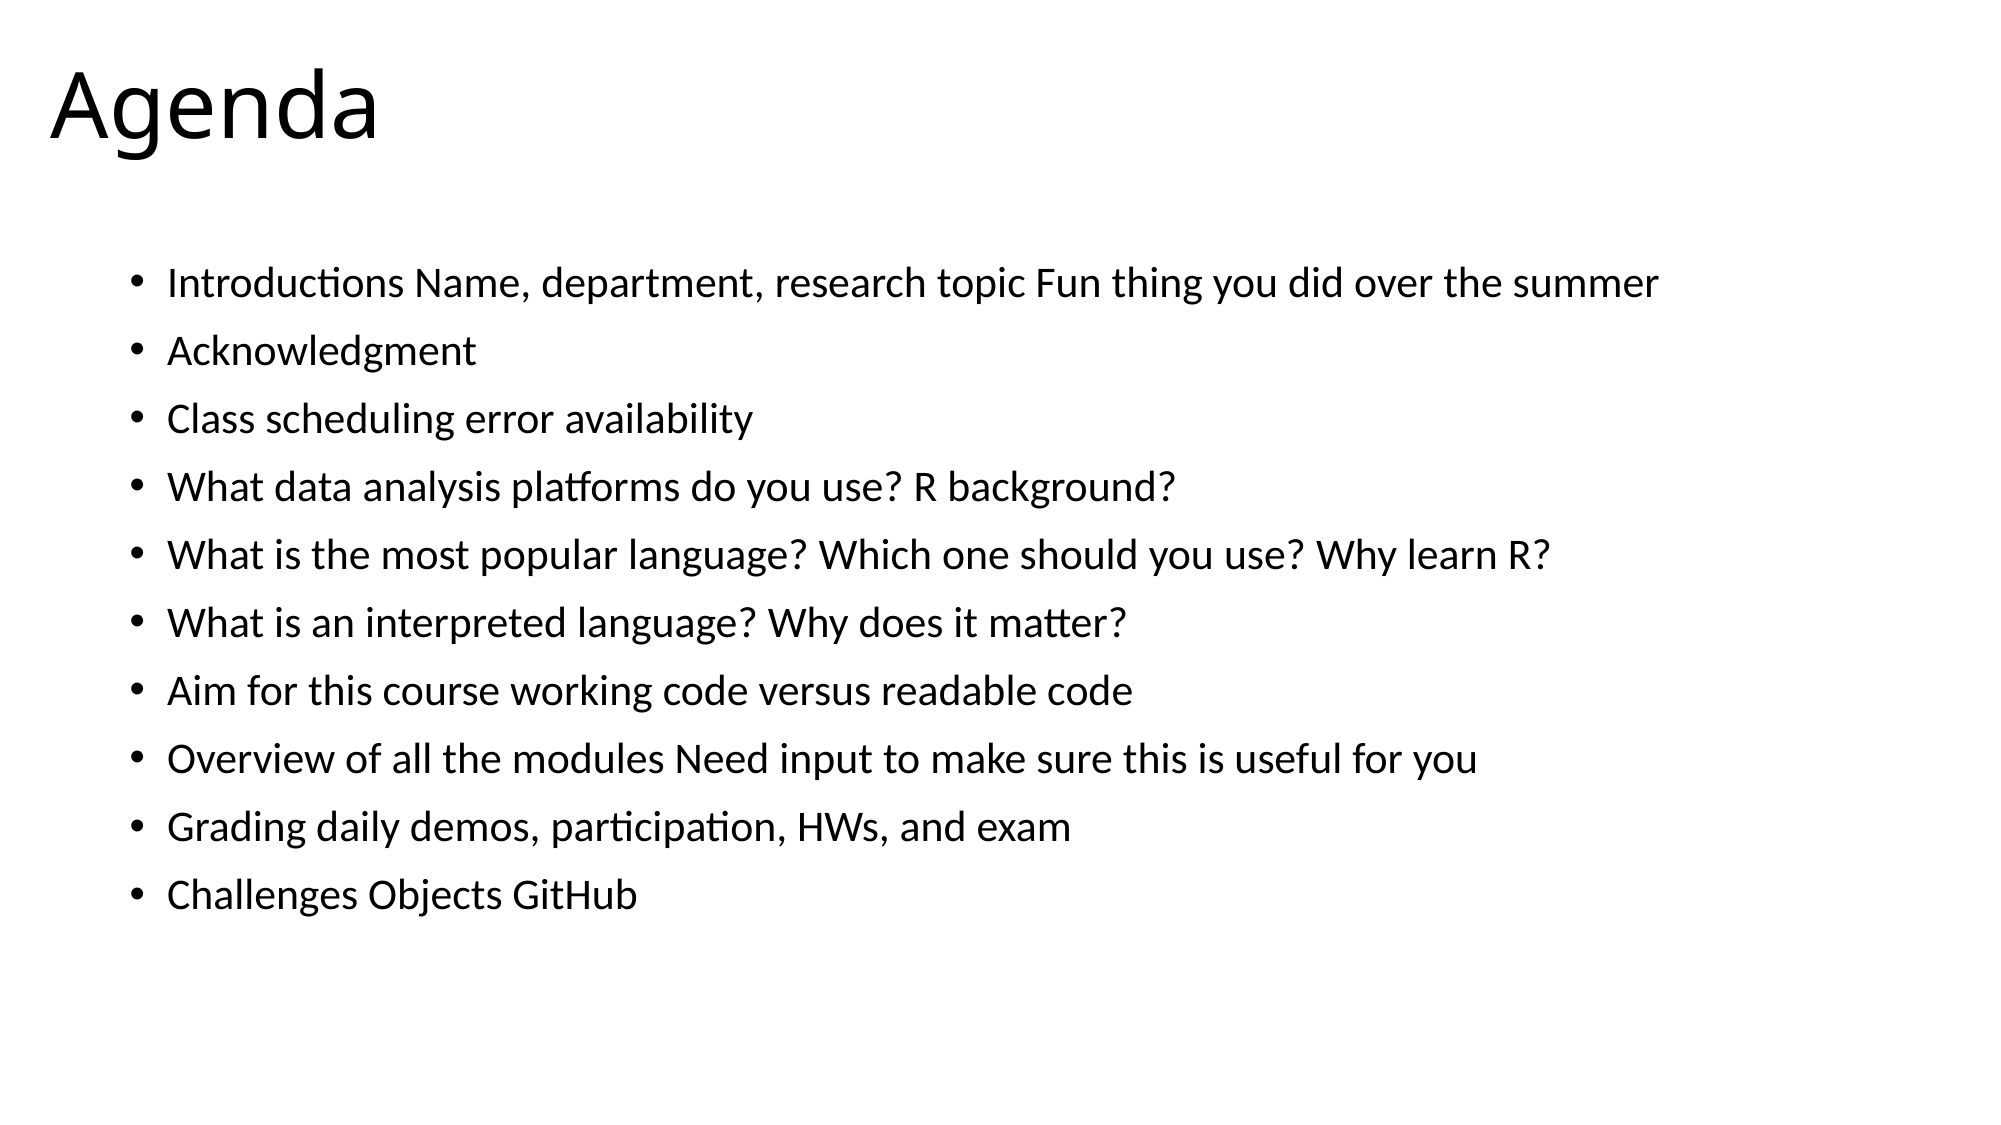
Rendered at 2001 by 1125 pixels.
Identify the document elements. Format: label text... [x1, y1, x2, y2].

list Introductions Name, department, research topic Fun thing you did over the summer Acknowledgment Class scheduling error availability What data analysis platforms do you use? R background? What is the most popular language? Which one should you use? Why learn R? What is an interpreted language? Why does it matter? Aim for this course working code versus readable code Overview of all the modules Need input to make sure this is useful for you Grading daily demos, participation, HWs, and exam Challenges Objects GitHub [114, 251, 1840, 1105]
title Agenda [35, 0, 1761, 218]
